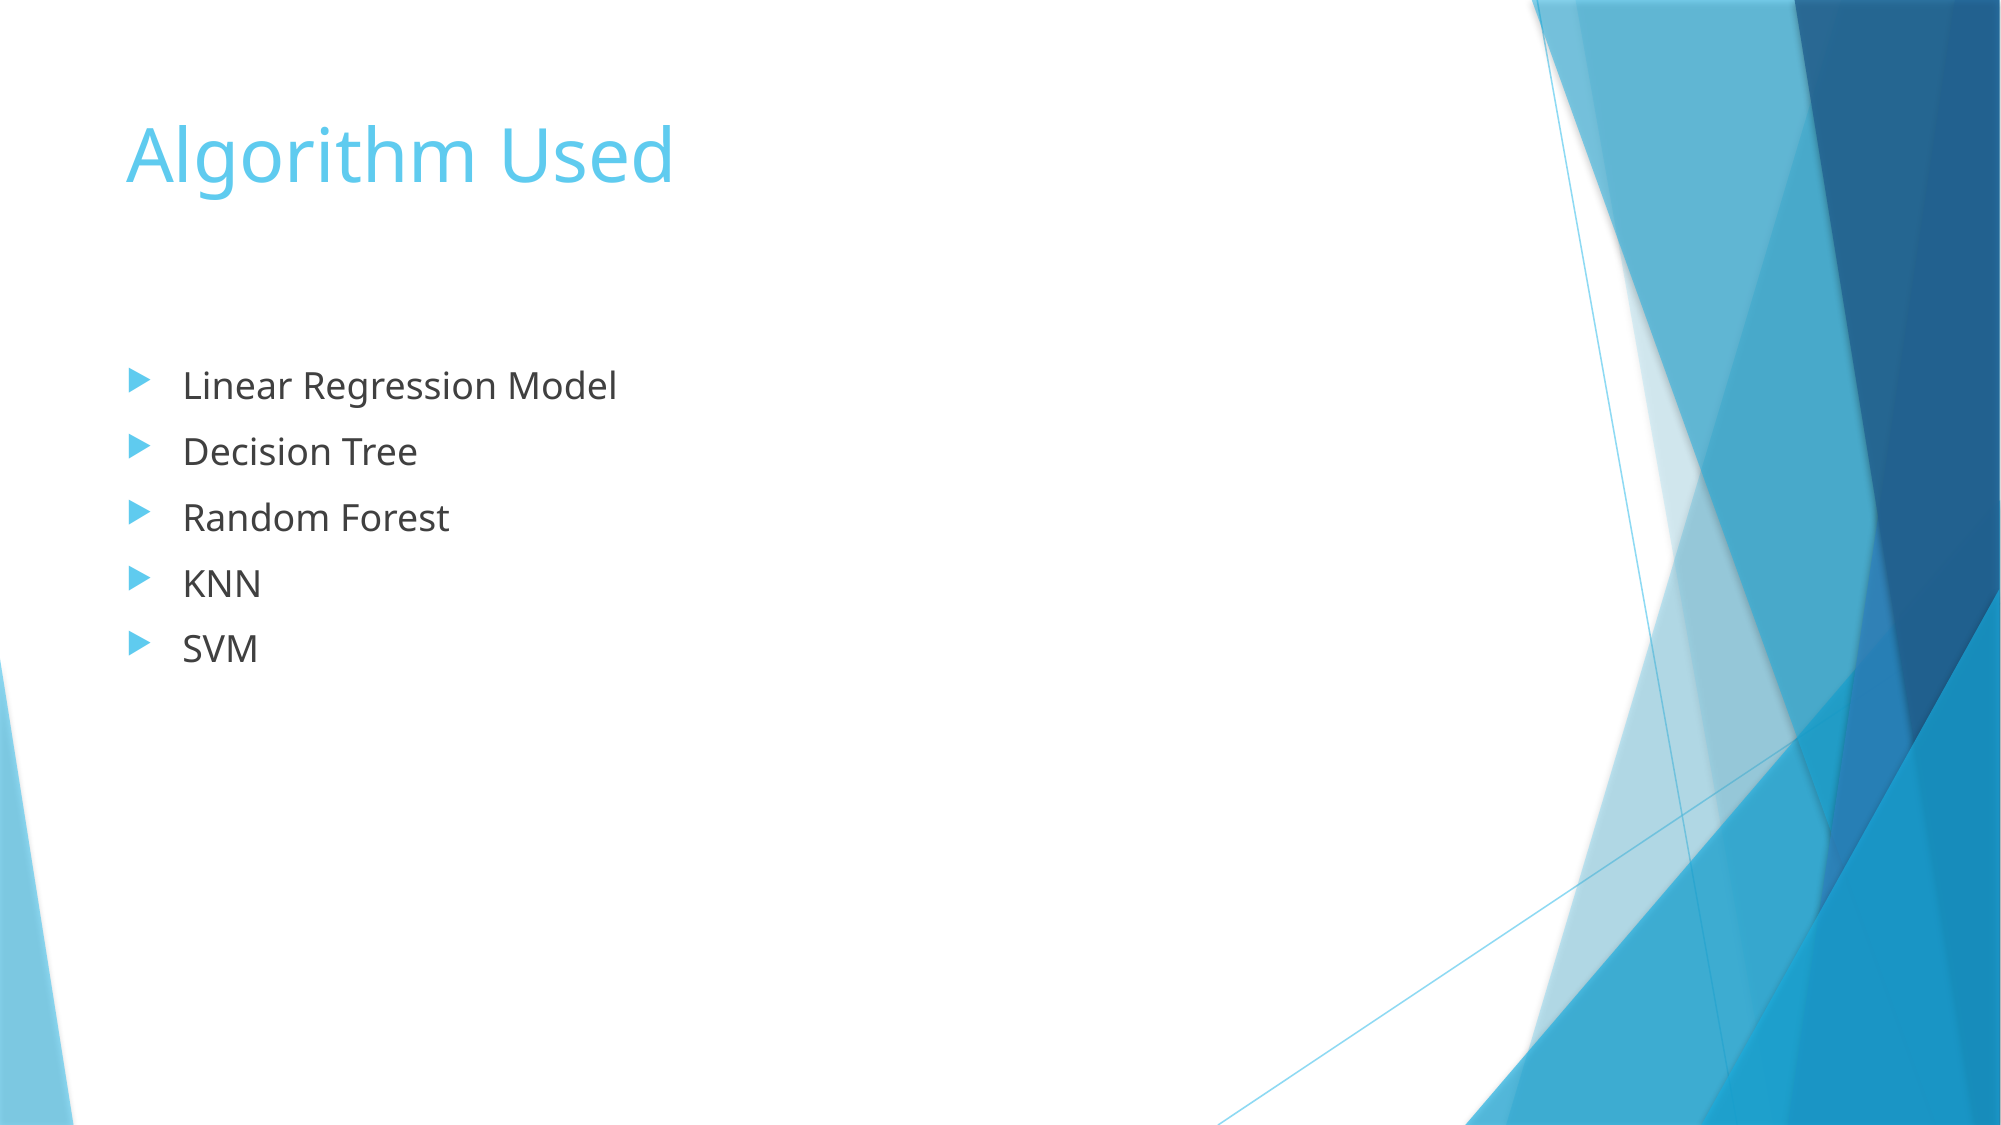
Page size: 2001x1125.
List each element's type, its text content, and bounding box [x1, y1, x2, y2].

list Linear Regression Model Decision Tree Random Forest KNN SVM [111, 354, 1522, 992]
title Algorithm Used [111, 99, 1522, 317]
